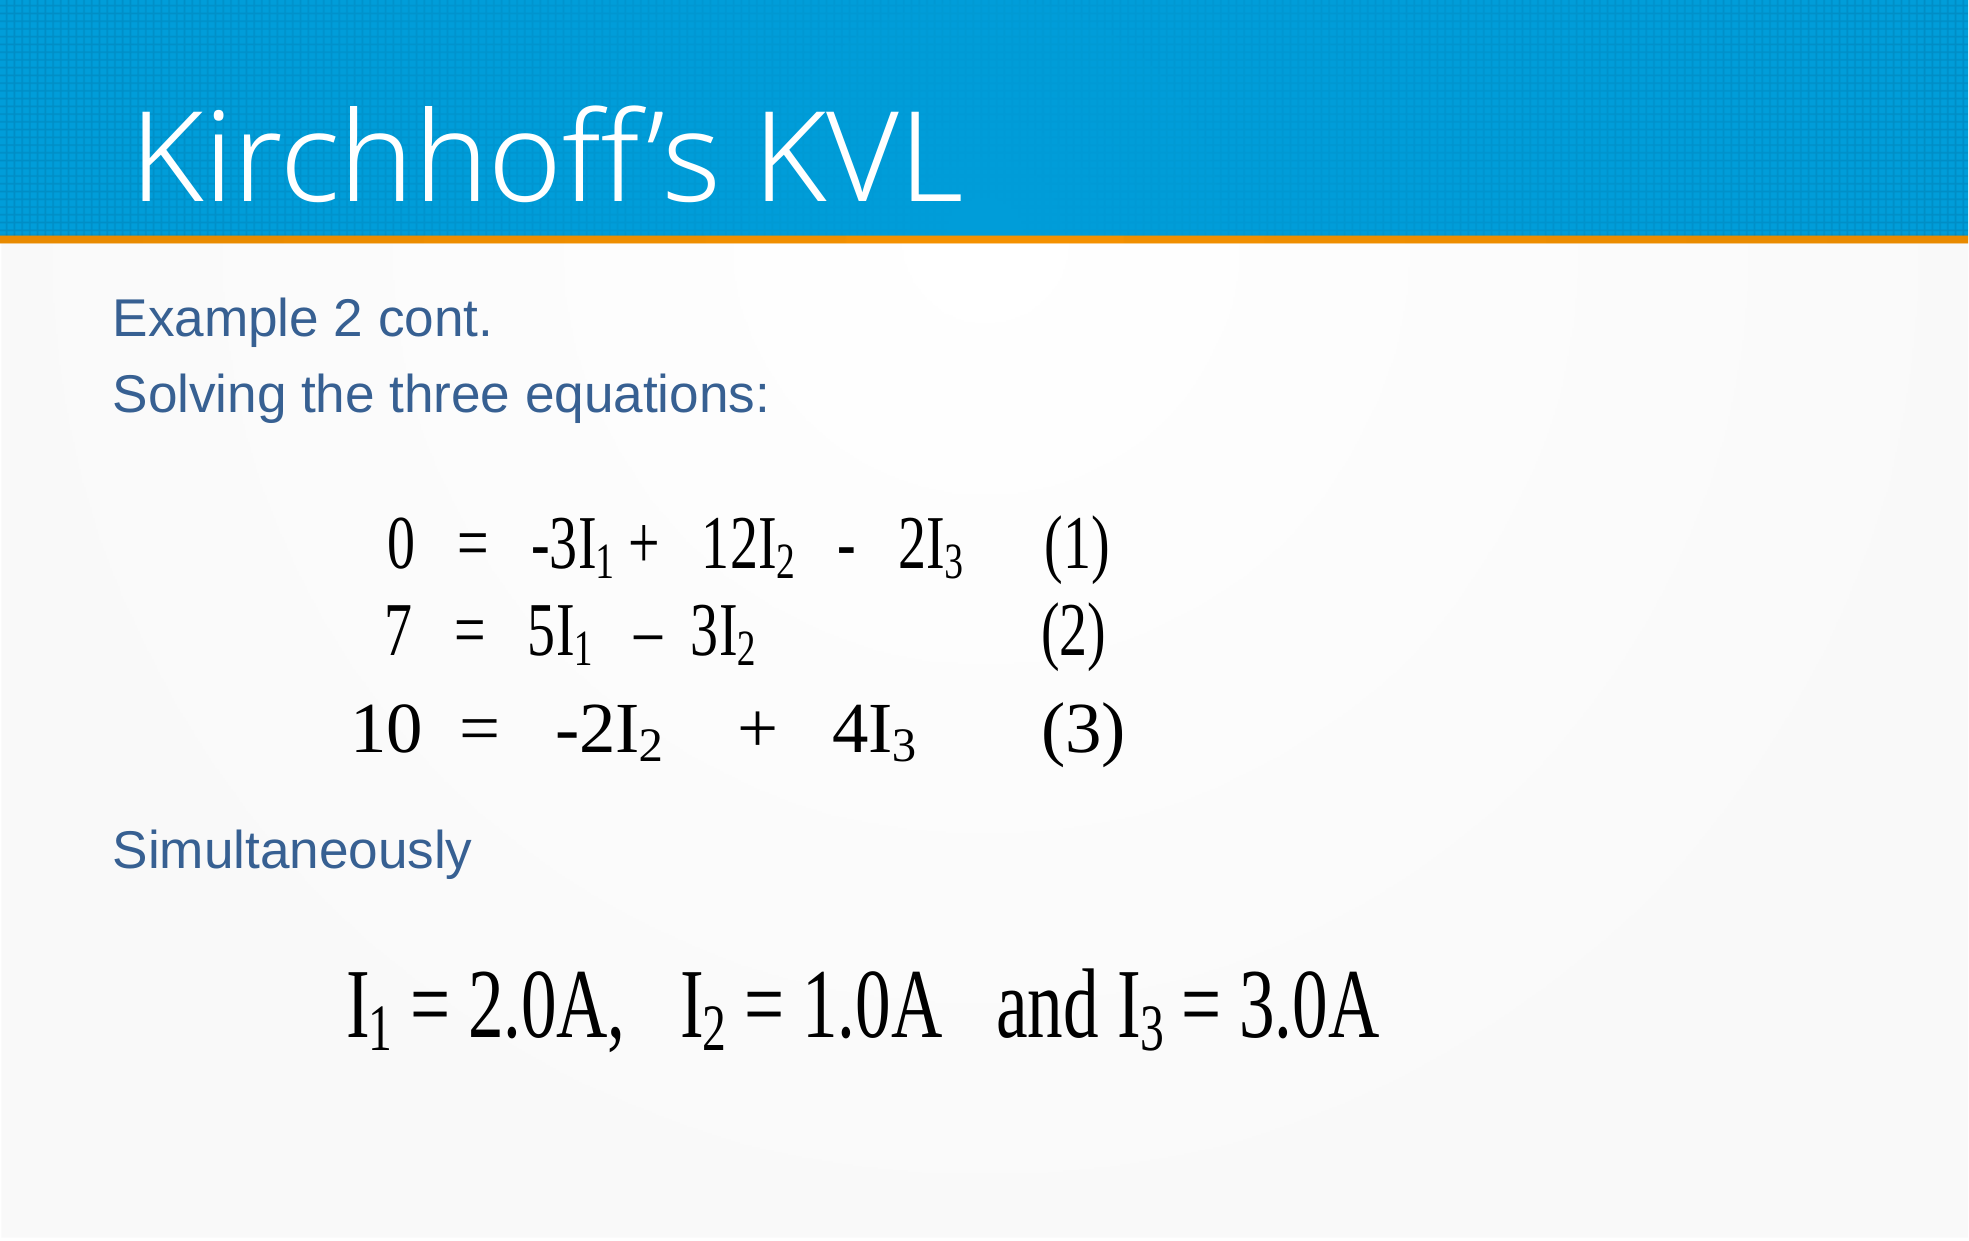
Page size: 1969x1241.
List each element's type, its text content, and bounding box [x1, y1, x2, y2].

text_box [370, 587, 1122, 685]
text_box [345, 948, 1397, 1063]
text_box Kirchhoff’s KVL [98, 19, 1870, 227]
picture [0, 236, 1969, 1241]
text_box Example 2 cont. Solving the three equations: Simultaneously [98, 282, 1870, 1221]
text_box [350, 687, 1134, 771]
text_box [345, 499, 1134, 588]
